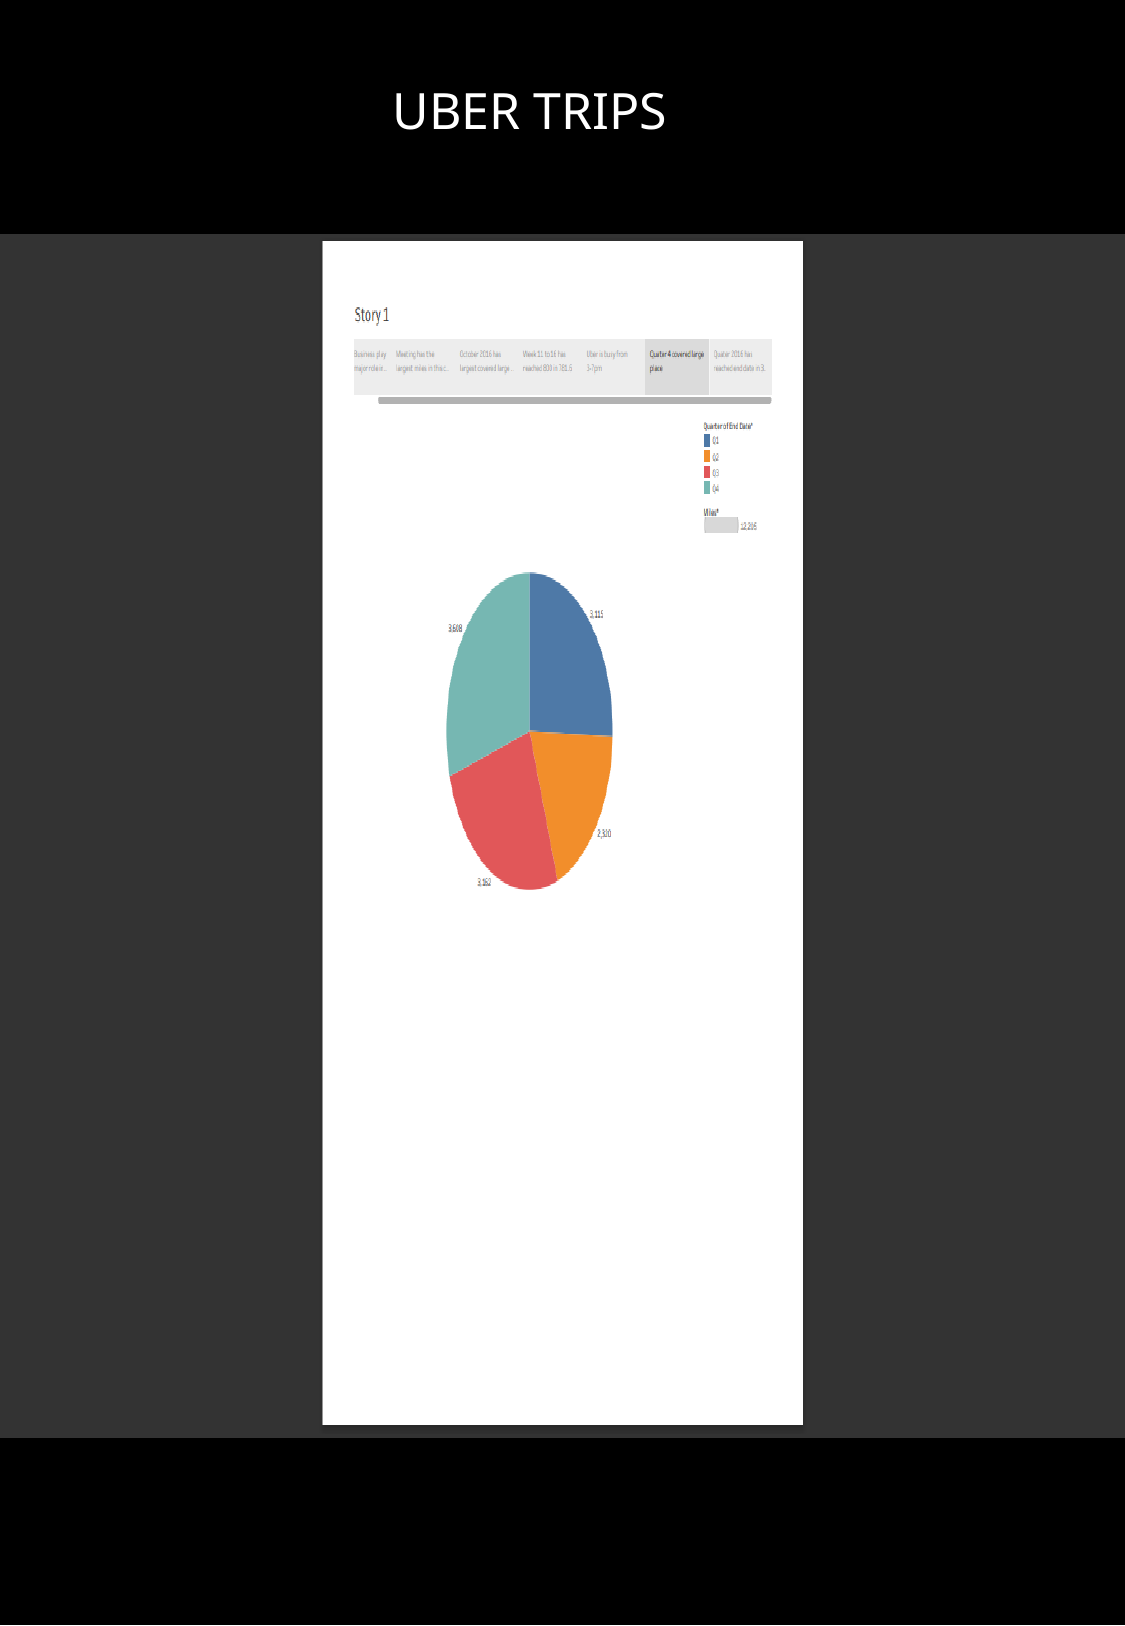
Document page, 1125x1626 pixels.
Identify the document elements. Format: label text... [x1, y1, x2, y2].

text_box UBER TRIPS [378, 71, 929, 147]
picture [0, 234, 1125, 1438]
